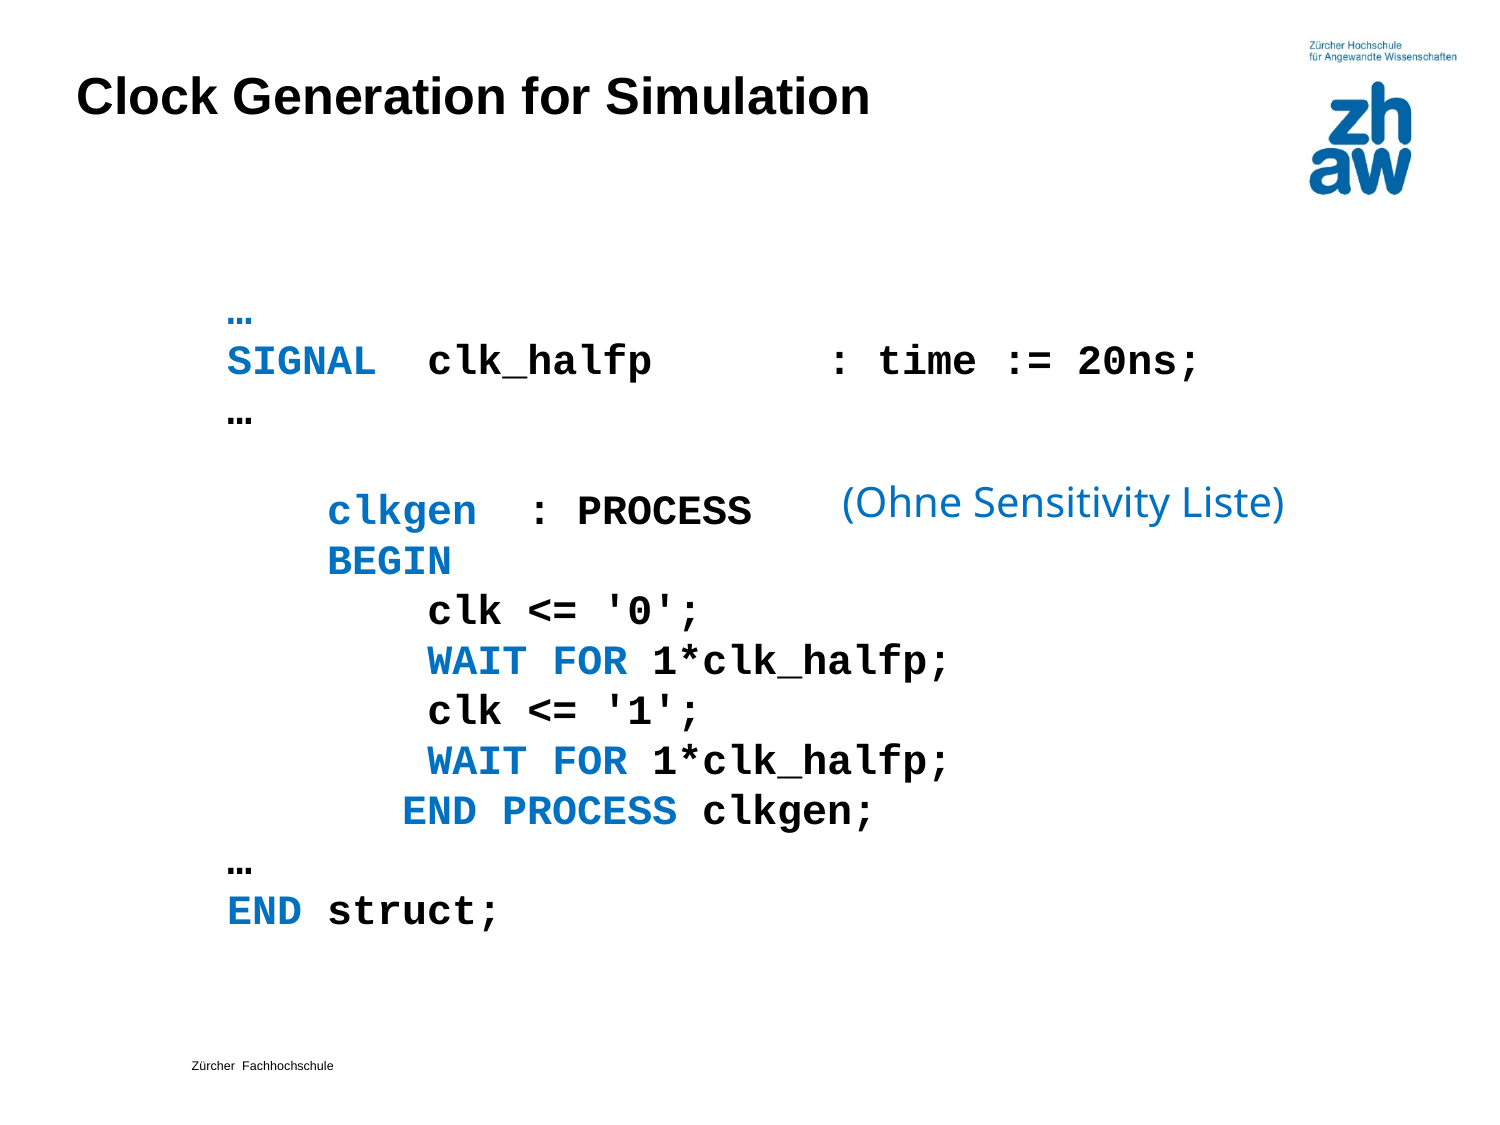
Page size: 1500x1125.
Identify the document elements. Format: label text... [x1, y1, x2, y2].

title Clock Generation for Simulation [76, 66, 1352, 161]
picture [1306, 37, 1459, 198]
text_box … SIGNAL clk_halfp : time := 20ns; … clkgen : PROCESS BEGIN clk <= '0'; WAIT FOR 1*clk_halfp; clk <= '1'; WAIT FOR 1*clk_halfp; END PROCESS clkgen; … END struct; [212, 275, 1338, 941]
text_box (Ohne Sensitivity Liste) [827, 468, 1300, 534]
